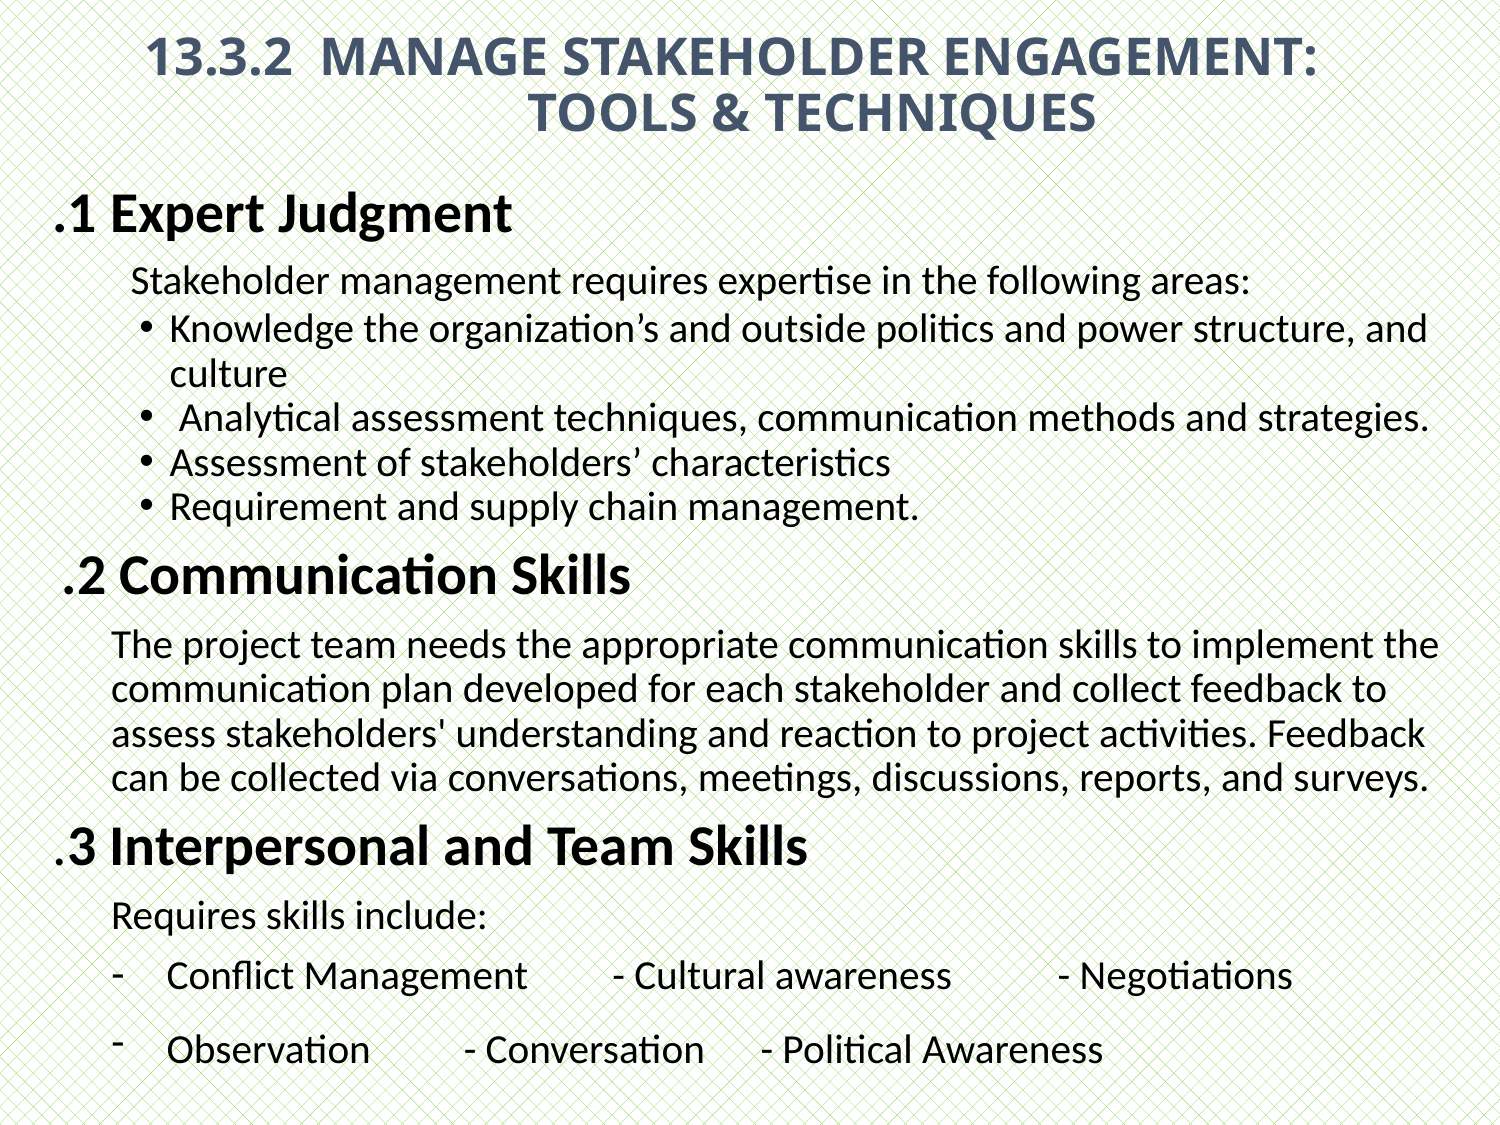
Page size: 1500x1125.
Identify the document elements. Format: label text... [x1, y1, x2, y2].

list .1 Expert Judgment Stakeholder management requires expertise in the following areas: Knowledge the organization’s and outside politics and power structure, and culture Analytical assessment techniques, communication methods and strategies. Assessment of stakeholders’ characteristics Requirement and supply chain management. .2 Communication Skills The project team needs the appropriate communication skills to implement the communication plan developed for each stakeholder and collect feedback to assess stakeholders' understanding and reaction to project activities. Feedback can be collected via conversations, meetings, discussions, reports, and surveys. .3 Interpersonal and Team Skills Requires skills include: Conflict Management - Cultural awareness - Negotiations Observation - Conversation - Political Awareness [37, 174, 1500, 1100]
title 13.3.2 MANAGE STAKEHOLDER ENGAGEMENT: TOOLS & TECHNIQUES [75, 0, 1500, 150]
